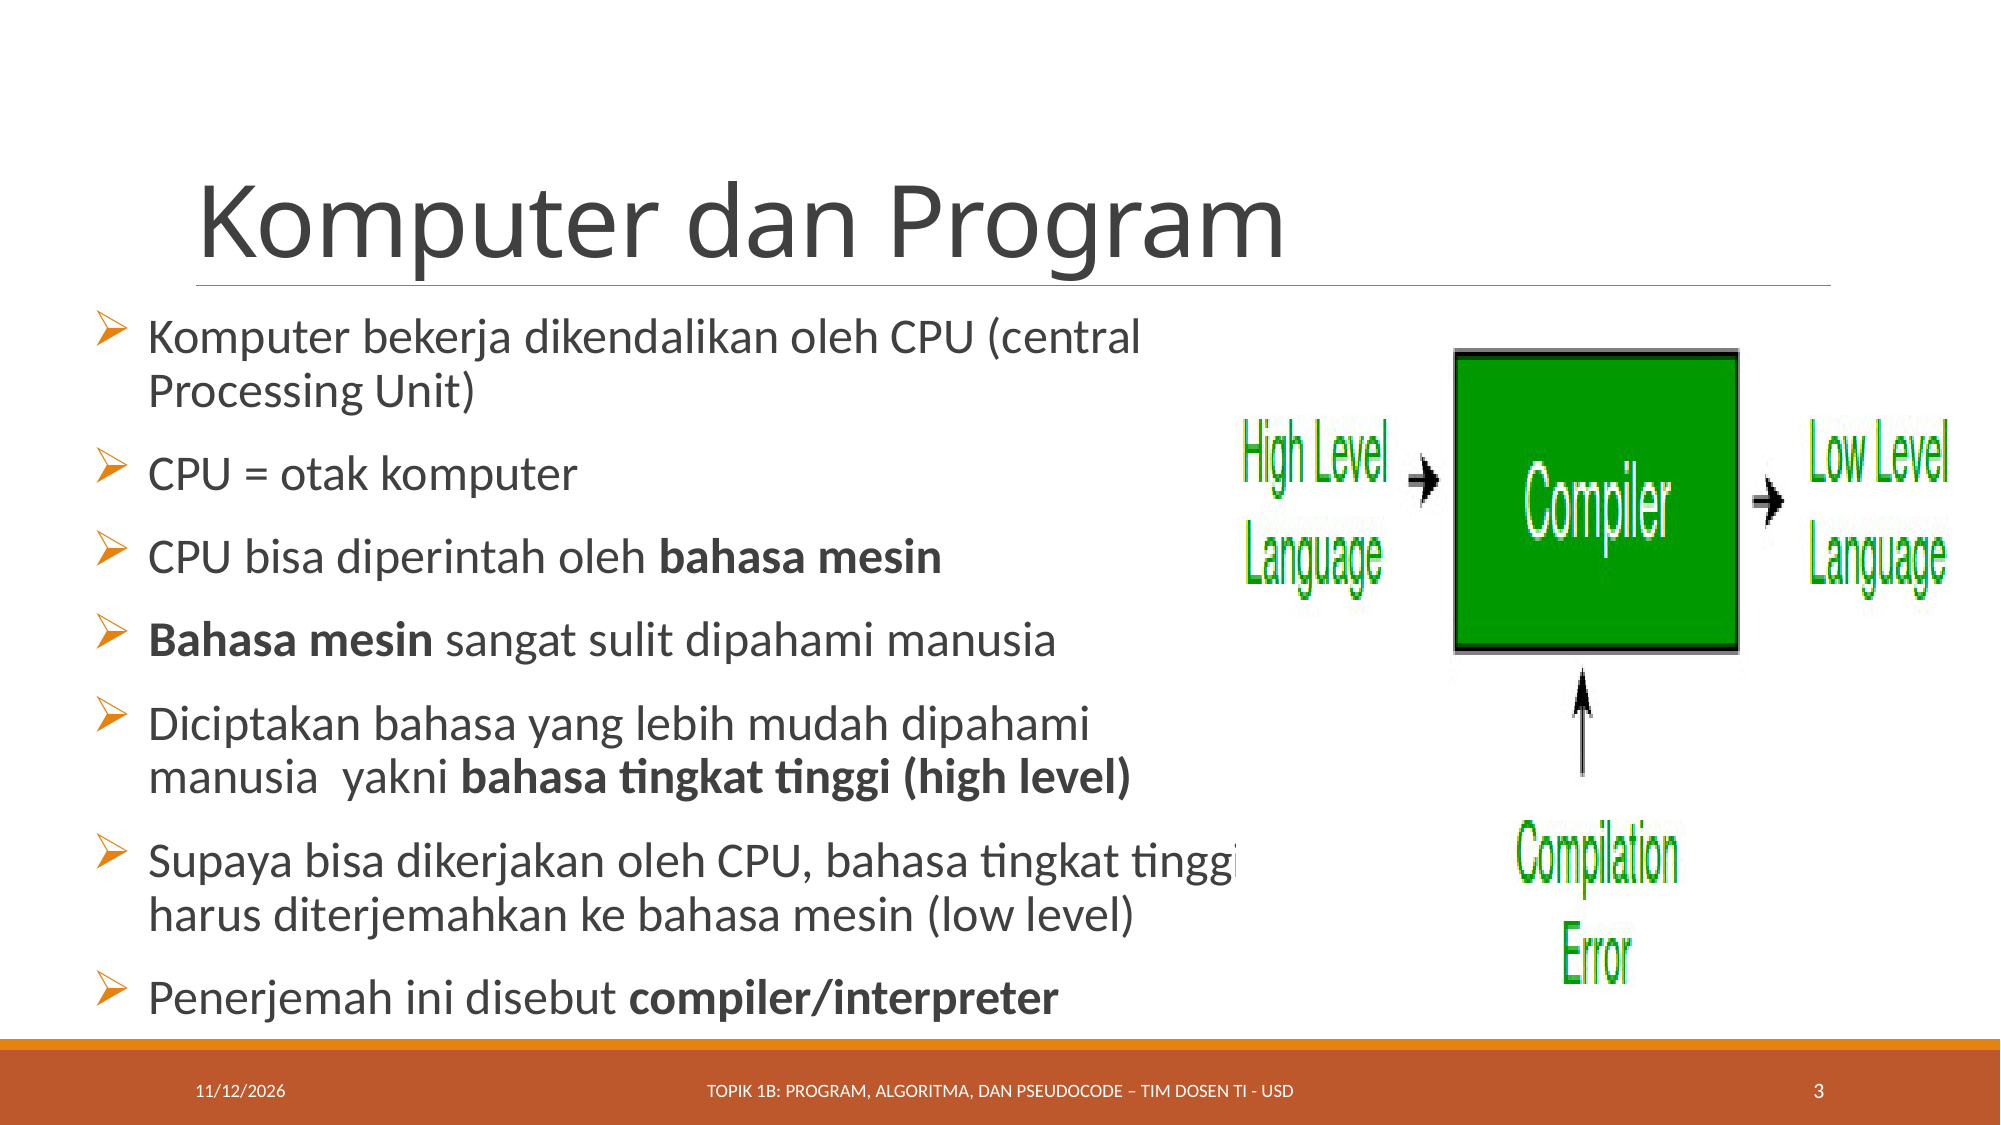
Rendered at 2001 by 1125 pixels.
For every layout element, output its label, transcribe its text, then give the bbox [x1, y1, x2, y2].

footer Topik 1B: Program, Algoritma, dan Pseudocode – Tim Dosen TI - USD [604, 1059, 1396, 1120]
title Komputer dan Program [180, 47, 1830, 285]
list Komputer bekerja dikendalikan oleh CPU (central Processing Unit) CPU = otak komputer CPU bisa diperintah oleh bahasa mesin Bahasa mesin sangat sulit dipahami manusia Diciptakan bahasa yang lebih mudah dipahami manusia yakni bahasa tingkat tinggi (high level) Supaya bisa dikerjakan oleh CPU, bahasa tingkat tinggi harus diterjemahkan ke bahasa mesin (low level) Penerjemah ini disebut compiler/interpreter [92, 302, 1262, 963]
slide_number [180, 1059, 586, 1120]
picture [1236, 347, 1958, 997]
slide_number 3 [1624, 1059, 1840, 1120]
